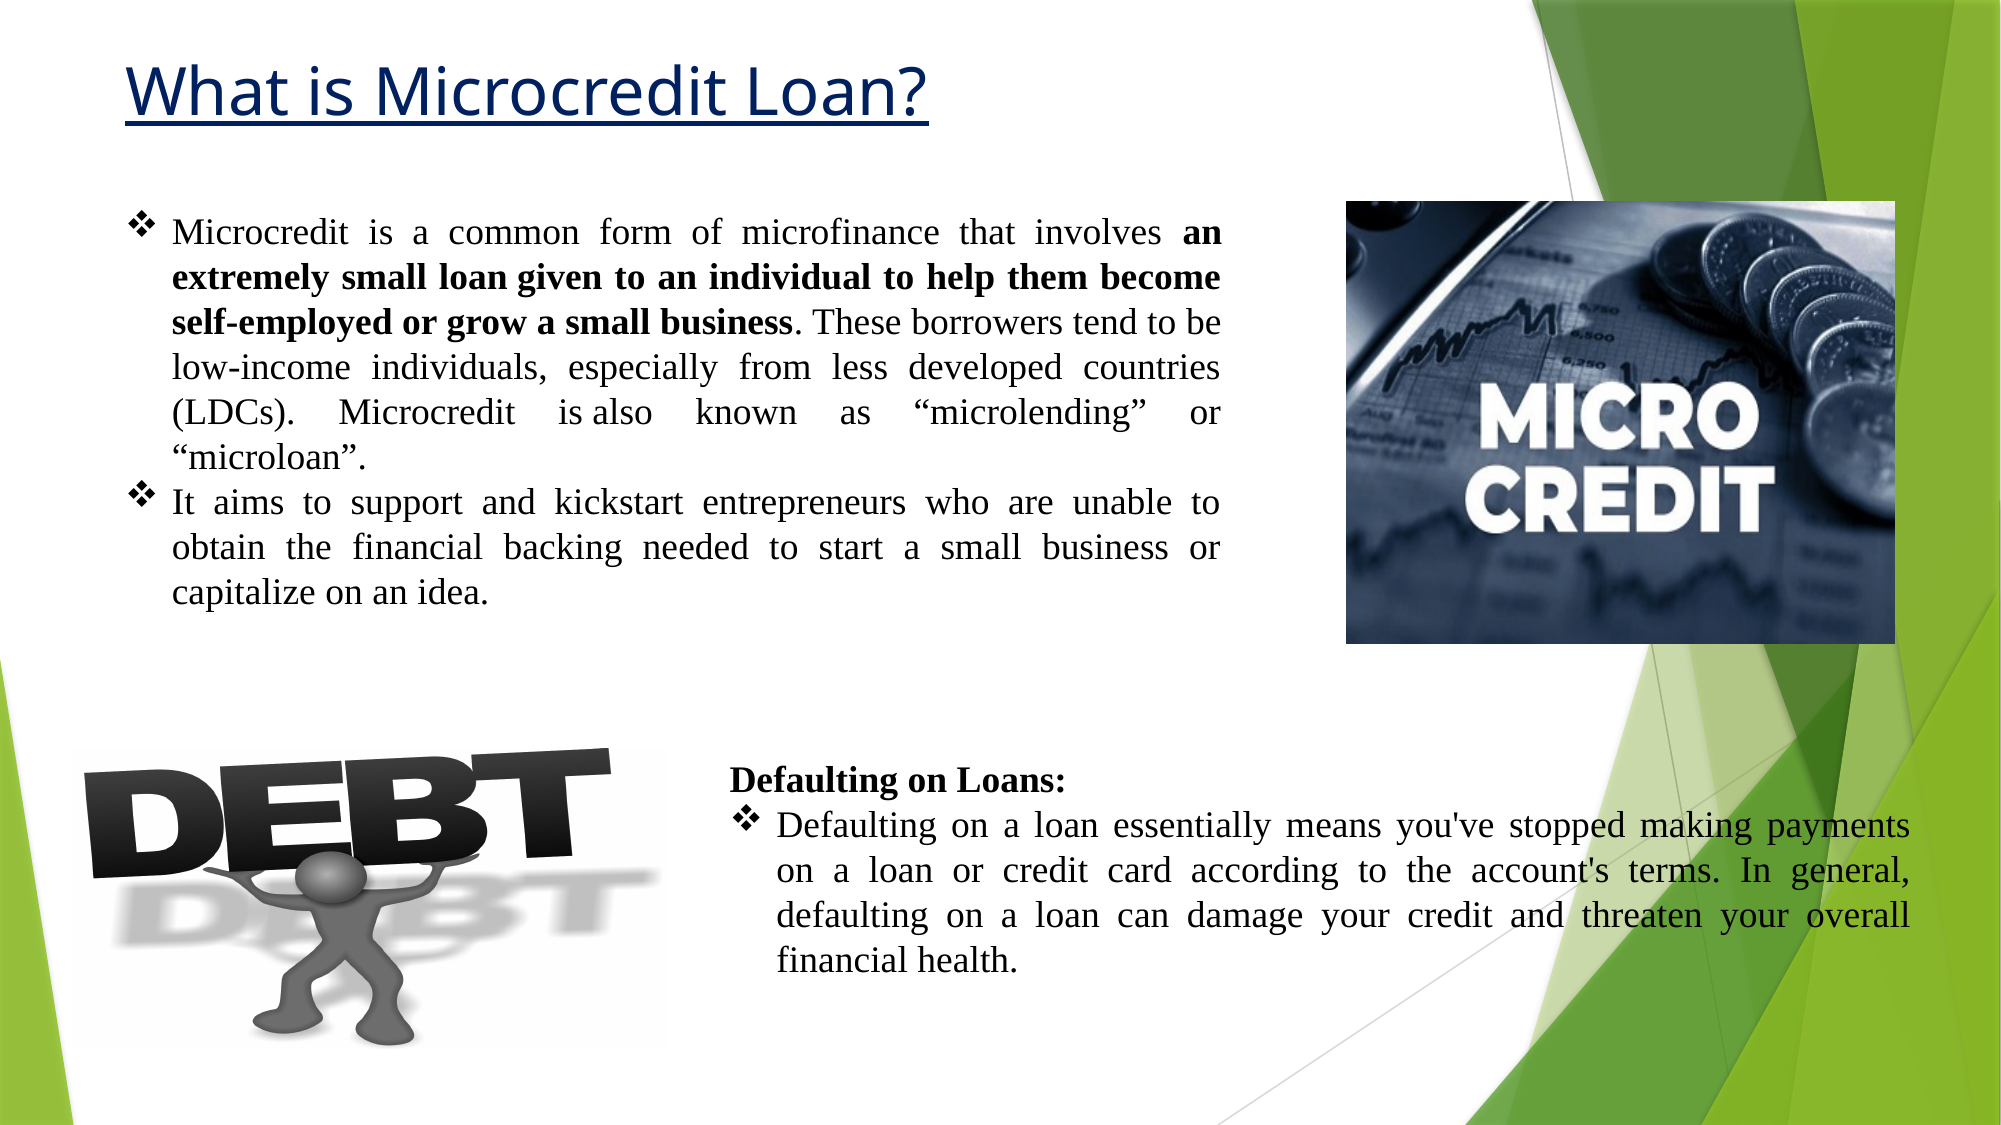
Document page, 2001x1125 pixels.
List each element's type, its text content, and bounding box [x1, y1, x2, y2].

text_box What is Microcredit Loan? [110, 41, 1874, 137]
text_box Defaulting on Loans: Defaulting on a loan essentially means you've stopped making payments on a loan or credit card according to the account's terms. In general, defaulting on a loan can damage your credit and threaten your overall financial health. [714, 748, 1927, 988]
text_box Microcredit is a common form of microfinance that involves an extremely small loan given to an individual to help them become self-employed or grow a small business. These borrowers tend to be low-income individuals, especially from less developed countries (LDCs). Microcredit is also known as “microlending” or “microloan”. It aims to support and kickstart entrepreneurs who are unable to obtain the financial backing needed to start a small business or capitalize on an idea. [110, 199, 1237, 619]
picture [1345, 200, 1896, 644]
picture [72, 747, 668, 1051]
